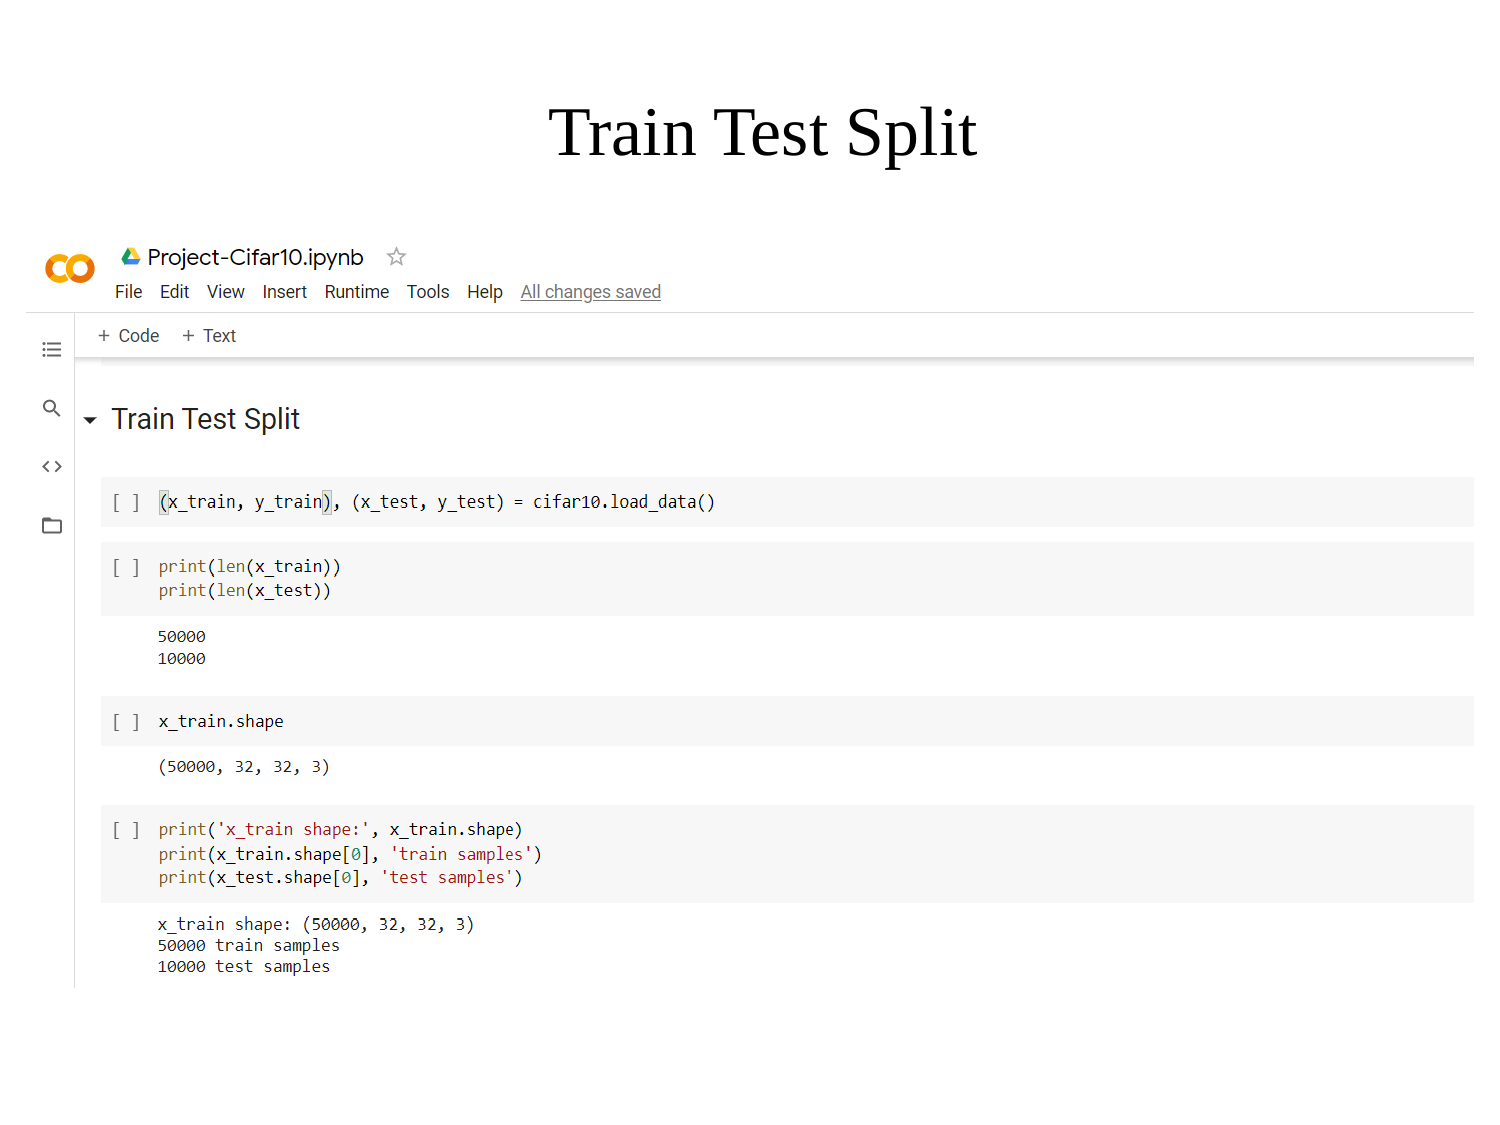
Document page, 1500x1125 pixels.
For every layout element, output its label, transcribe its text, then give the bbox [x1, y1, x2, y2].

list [25, 231, 1474, 988]
title Train Test Split [88, 78, 1439, 178]
